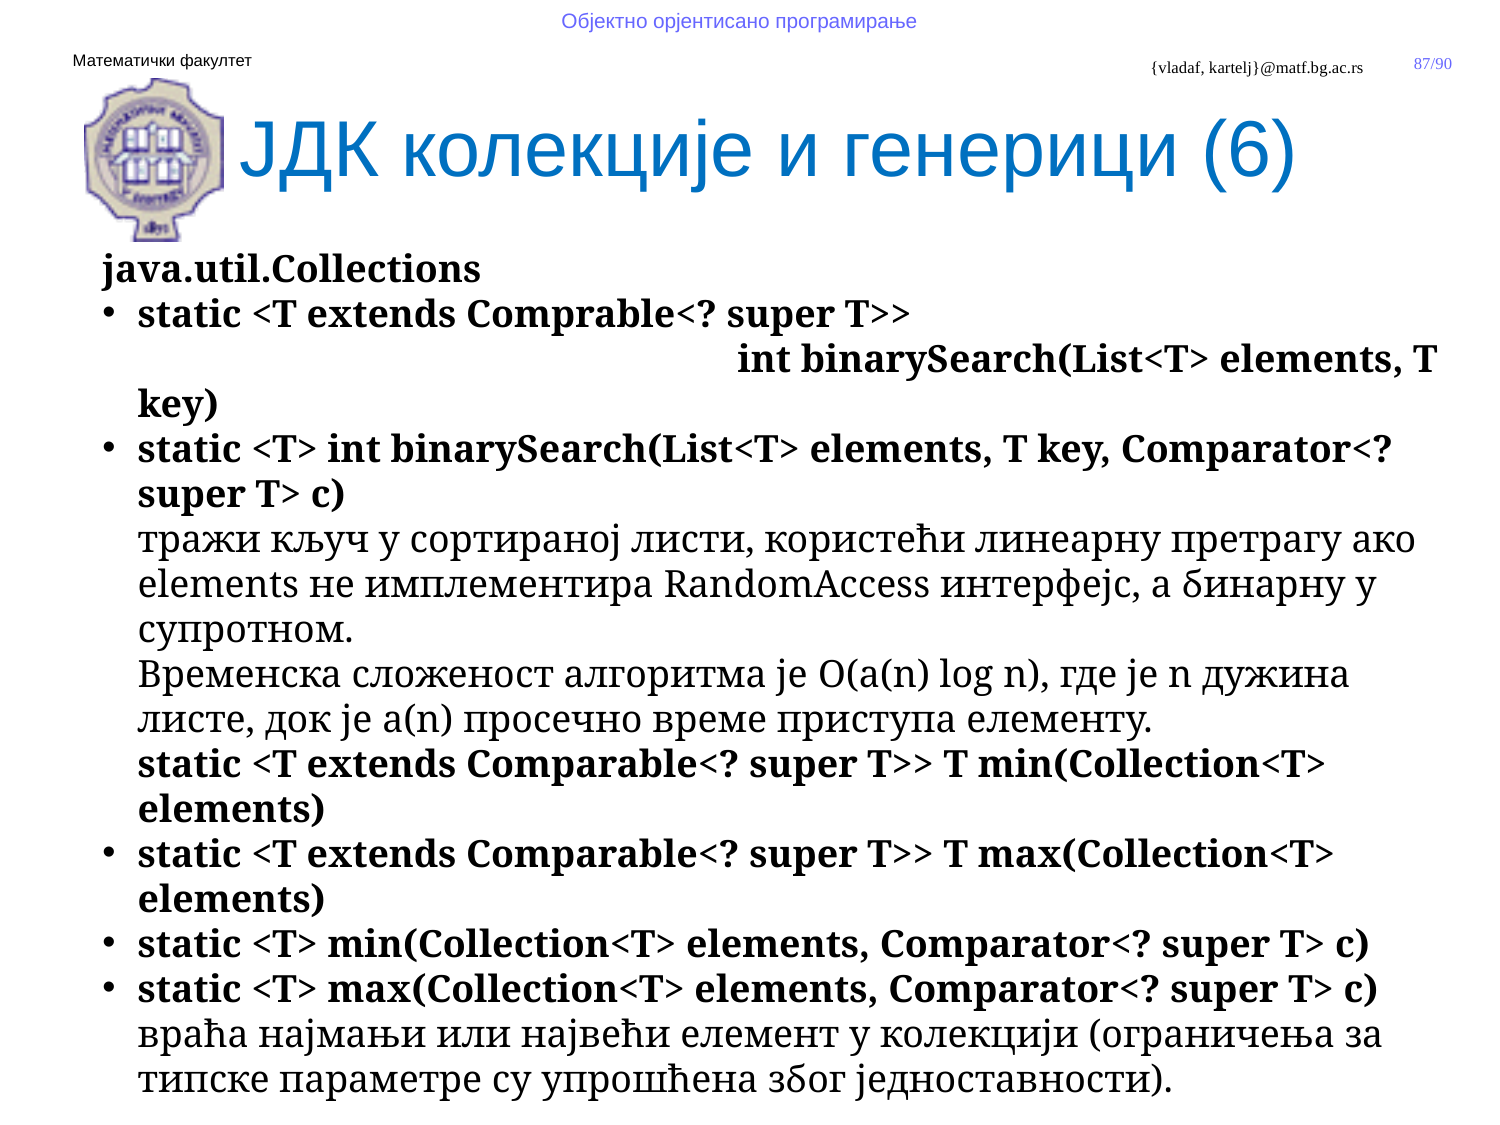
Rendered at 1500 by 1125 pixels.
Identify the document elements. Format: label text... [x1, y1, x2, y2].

text_box java.util.Collections static <T extends Comprable<? super T>> int binarySearch(List<T> elements, T key) static <T> int binarySearch(List<T> elements, T key, Comparator<? super T> c) тражи кључ у сортираној листи, користећи линеарну претрагу ако elements не имплементира RandomAccess интерфејс, а бинарну у супротном. Временска сложеност алгоритма је O(a(n) log n), где је n дужина листе, док је a(n) просечно време приступа елементу. static <T extends Comparable<? super T>> T min(Collection<T> elements) static <T extends Comparable<? super T>> T max(Collection<T> elements) static <T> min(Collection<T> elements, Comparator<? super T> c) static <T> max(Collection<T> elements, Comparator<? super T> c) враћа најмањи или највећи елемент у колекцији (ограничења за типске параметре су упрошћена због једноставности). [87, 237, 1483, 1107]
text_box ЈДК колекције и генерици (6) [224, 90, 1500, 233]
picture [84, 78, 224, 242]
